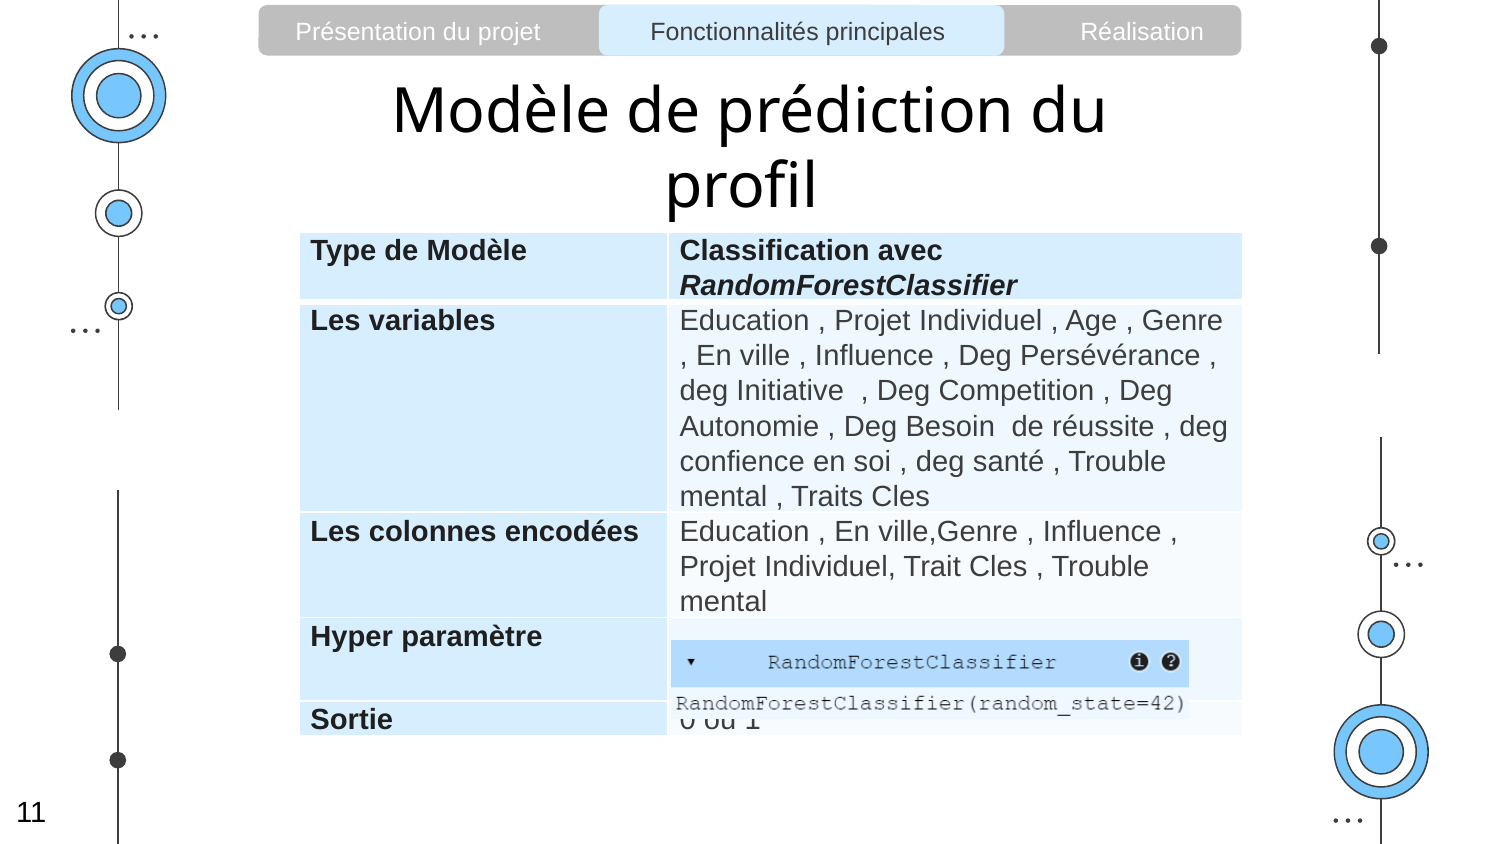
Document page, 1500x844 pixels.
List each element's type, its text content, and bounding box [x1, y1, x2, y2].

picture [670, 640, 1189, 720]
table_cell Les variables [300, 305, 667, 511]
table_header Classification avec RandomForestClassifier [669, 233, 1242, 299]
table_cell 0 ou 1 [669, 702, 1242, 735]
table_cell Hyper paramètre [300, 618, 667, 700]
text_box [258, 4, 1242, 56]
table_cell Sortie [300, 702, 667, 735]
title Modèle de prédiction du profil [299, 64, 1201, 150]
table_cell Education , Projet Individuel , Age , Genre , En ville , Influence , Deg Persévérance , deg Initiative , Deg Competition , Deg Autonomie , Deg Besoin de réussite , deg confience en soi , deg santé , Trouble mental , Traits Cles [669, 305, 1242, 511]
table_header Type de Modèle [300, 233, 667, 299]
table_cell Education , En ville,Genre , Influence , Projet Individuel, Trait Cles , Trouble mental [669, 513, 1242, 617]
table_cell Les colonnes encodées [300, 513, 667, 617]
text_box 11 [0, 785, 63, 836]
table_cell [669, 618, 1242, 700]
